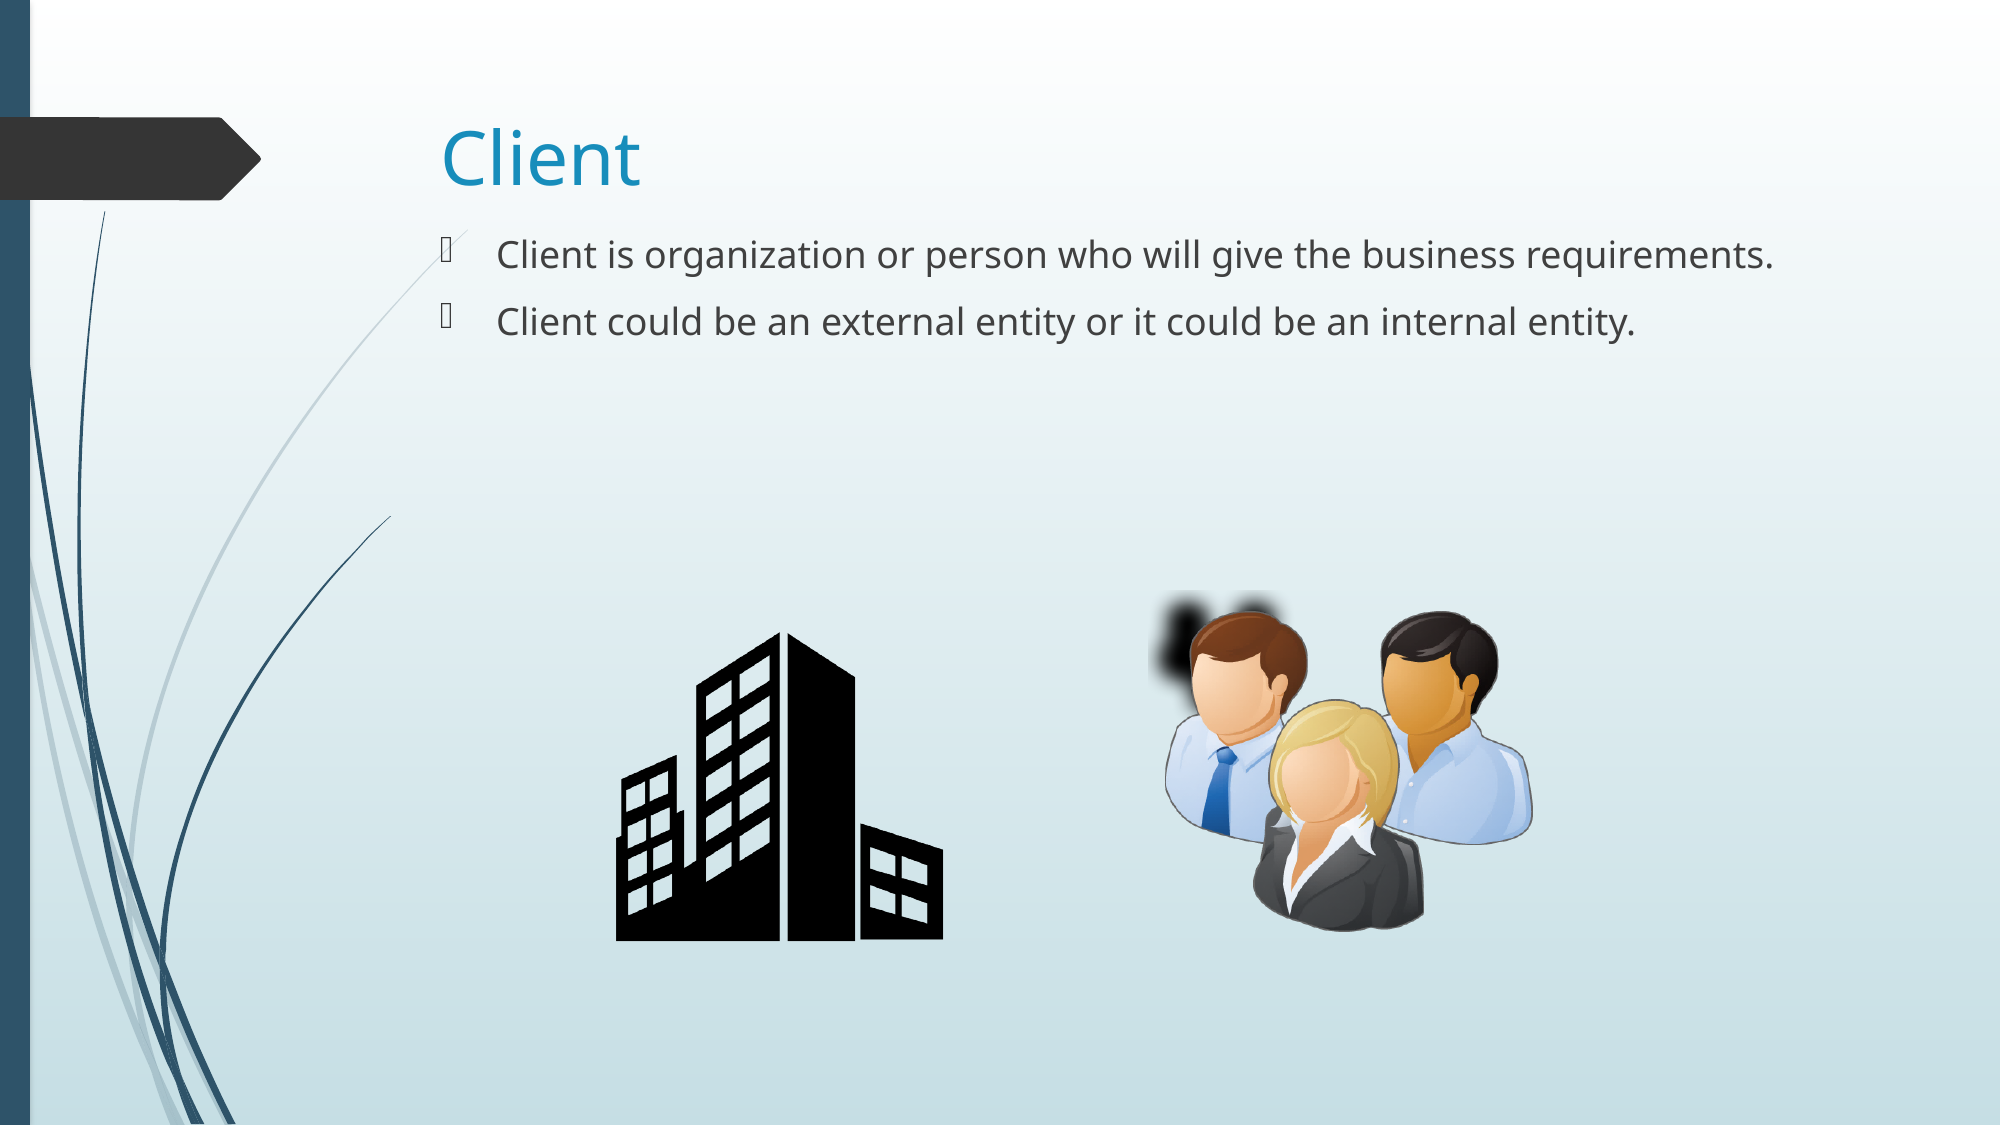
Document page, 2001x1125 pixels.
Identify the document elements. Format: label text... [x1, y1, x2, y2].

picture [599, 601, 962, 963]
title Client [425, 102, 1888, 313]
picture [1155, 597, 1550, 943]
list Client is organization or person who will give the business requirements. Client could be an external entity or it could be an internal entity. [424, 224, 1820, 970]
